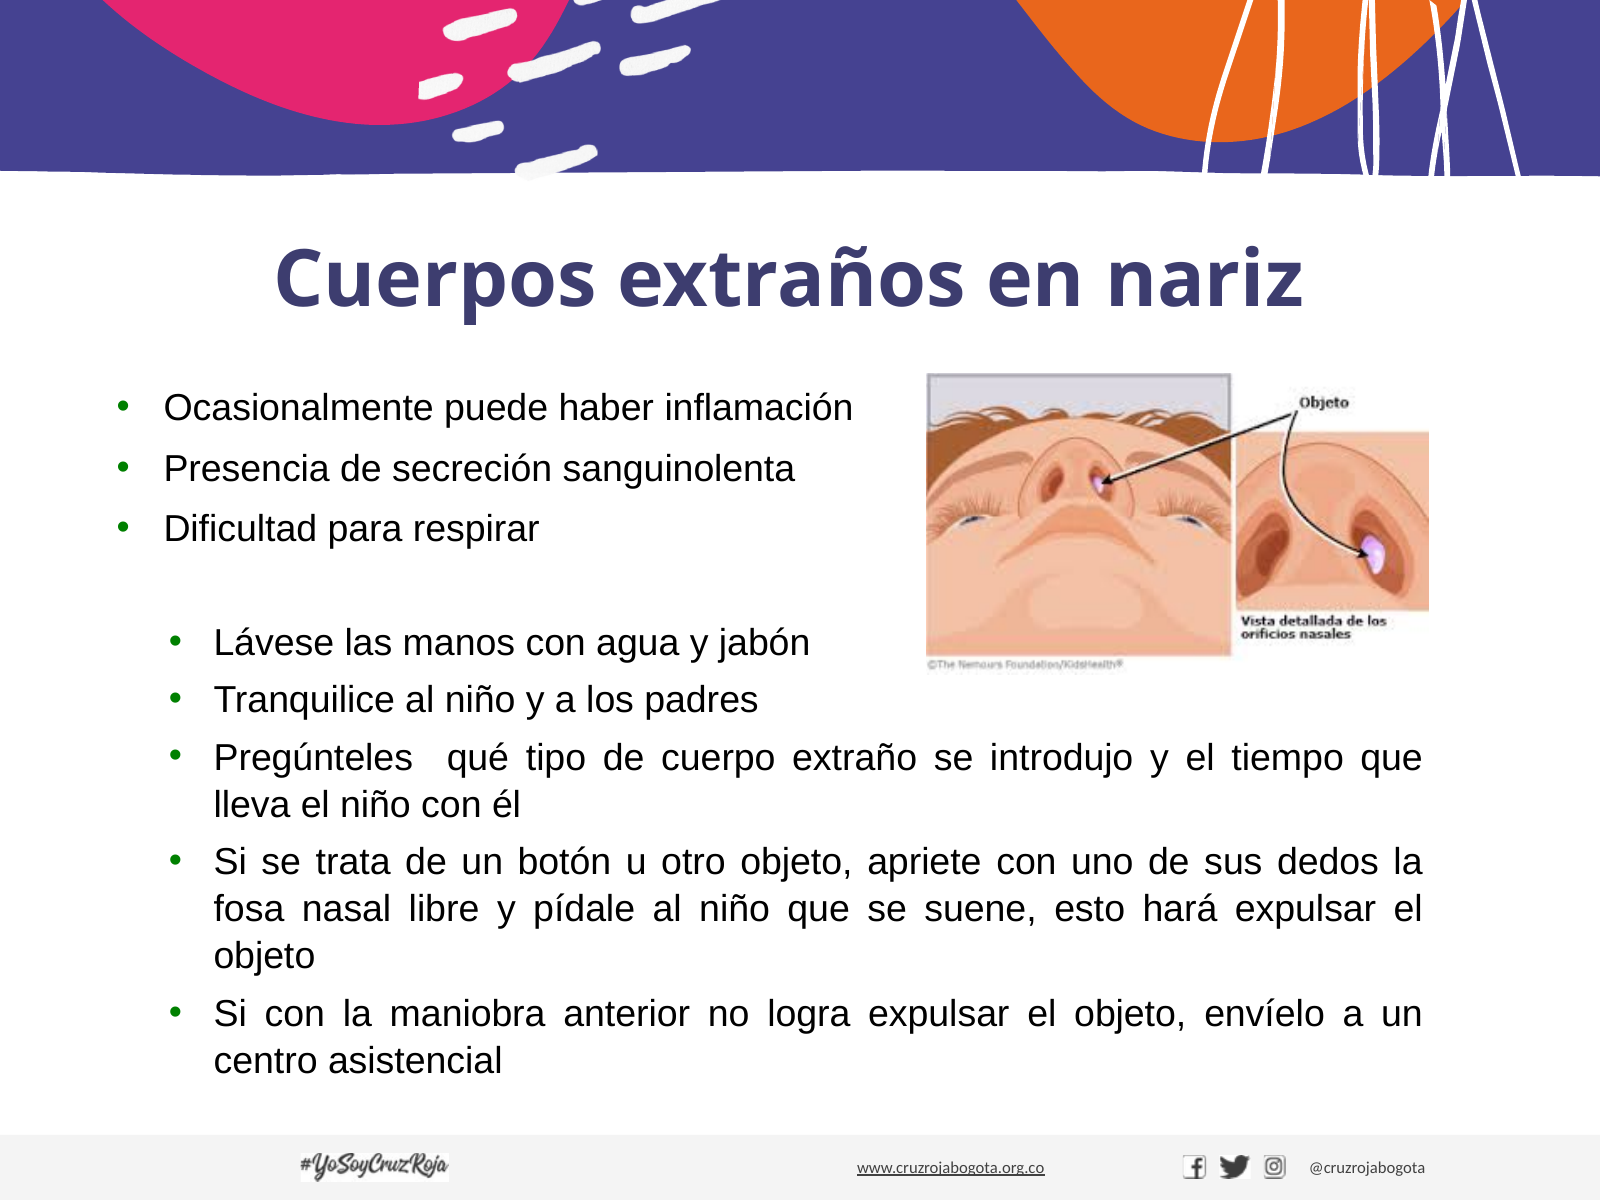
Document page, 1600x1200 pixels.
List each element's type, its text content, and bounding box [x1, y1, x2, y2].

picture [925, 373, 1430, 675]
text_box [0, 0, 1600, 201]
list Ocasionalmente puede haber inflamación Presencia de secreción sanguinolenta Dificultad para respirar [101, 373, 898, 569]
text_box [0, 1134, 1600, 1200]
text_box Lávese las manos con agua y jabón Tranquilice al niño y a los padres Pregúnteles qué tipo de cuerpo extraño se introdujo y el tiempo que lleva el niño con él Si se trata de un botón u otro objeto, apriete con uno de sus dedos la fosa nasal libre y pídale al niño que se suene, esto hará expulsar el objeto Si con la maniobra anterior no logra expulsar el objeto, envíelo a un centro asistencial [151, 608, 1438, 1132]
title Cuerpos extraños en nariz [223, 225, 1353, 428]
